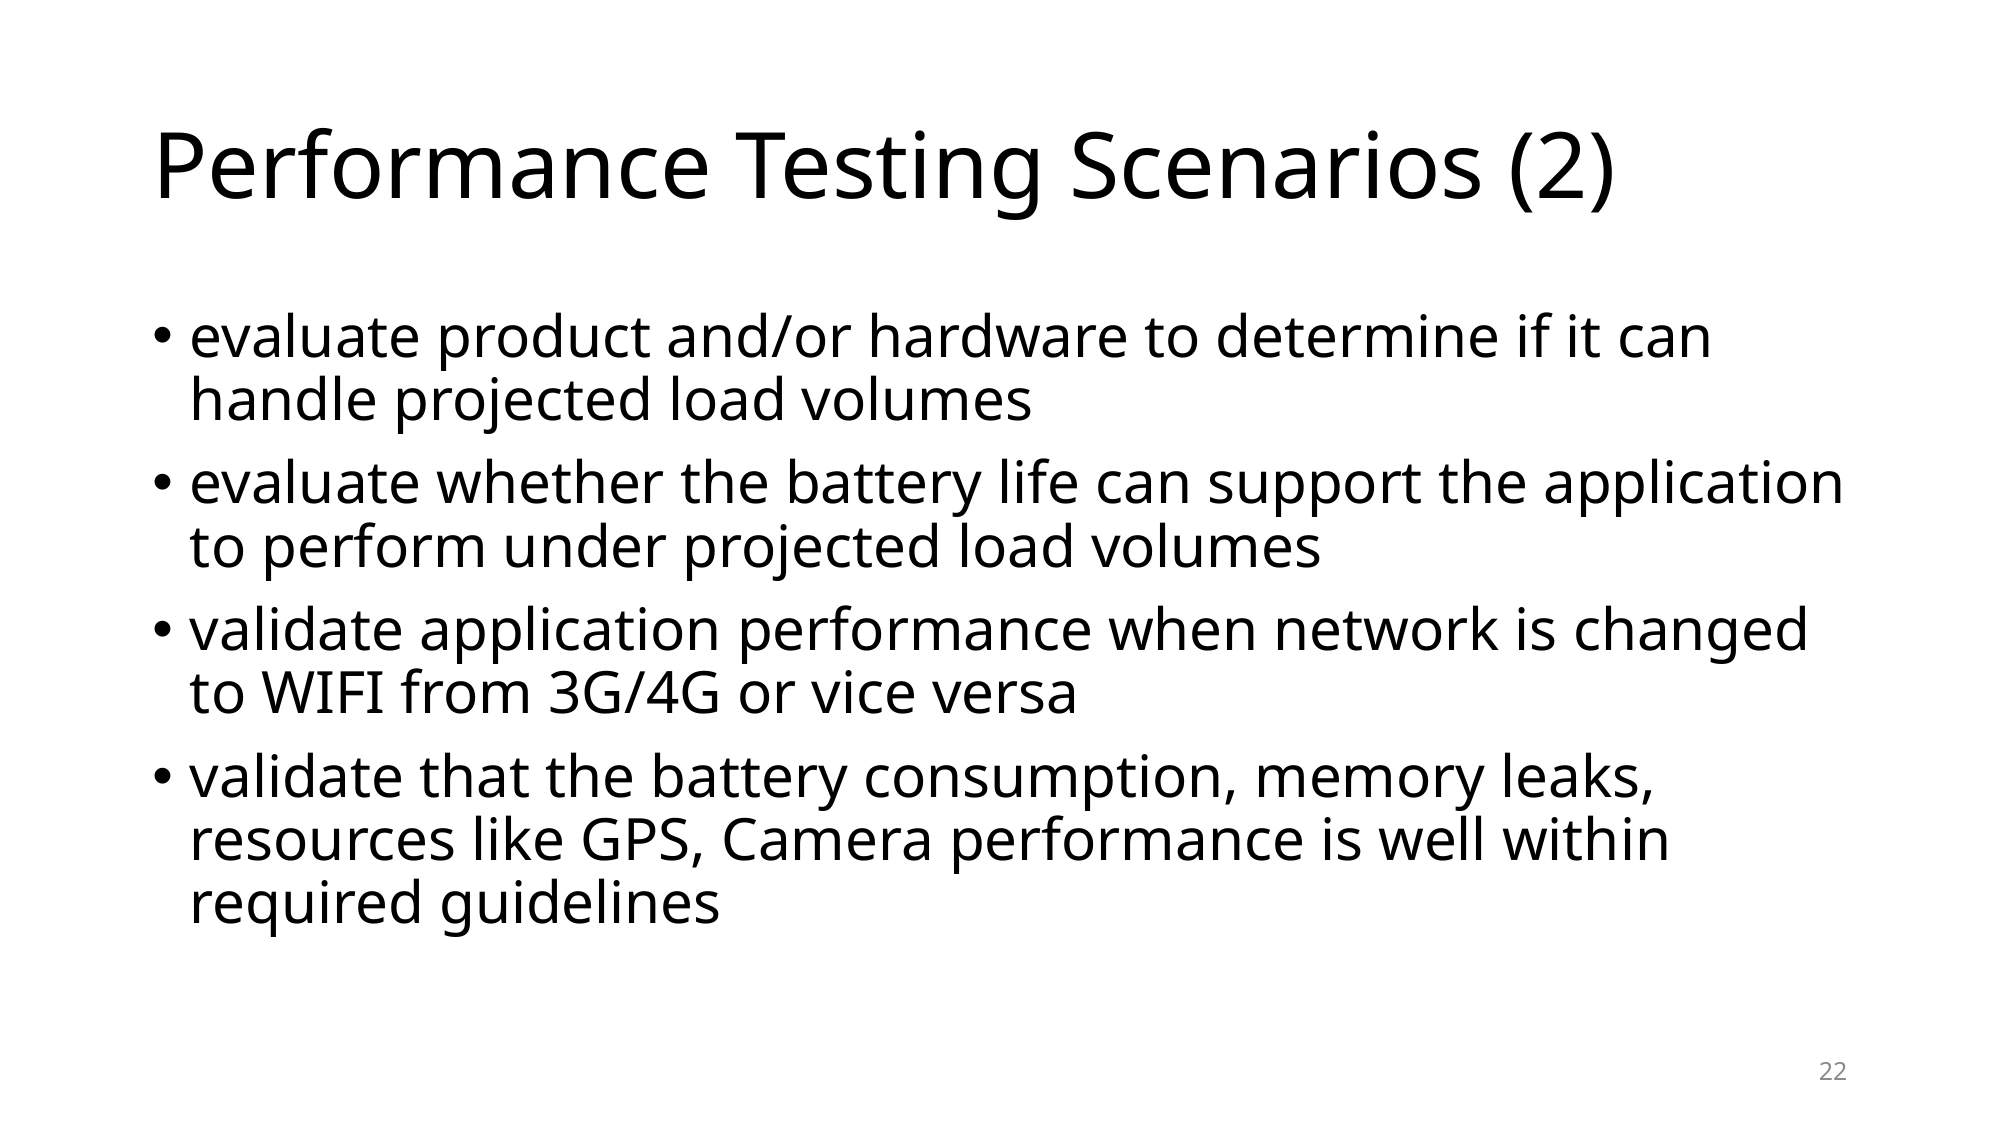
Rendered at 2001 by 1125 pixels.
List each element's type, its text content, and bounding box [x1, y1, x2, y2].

slide_number 22 [1412, 1042, 1863, 1103]
list evaluate product and/or hardware to determine if it can handle projected load volumes evaluate whether the battery life can support the application to perform under projected load volumes validate application performance when network is changed to WIFI from 3G/4G or vice versa validate that the battery consumption, memory leaks, resources like GPS, Camera performance is well within required guidelines [137, 299, 1863, 1014]
title Performance Testing Scenarios (2) [137, 59, 1863, 278]
